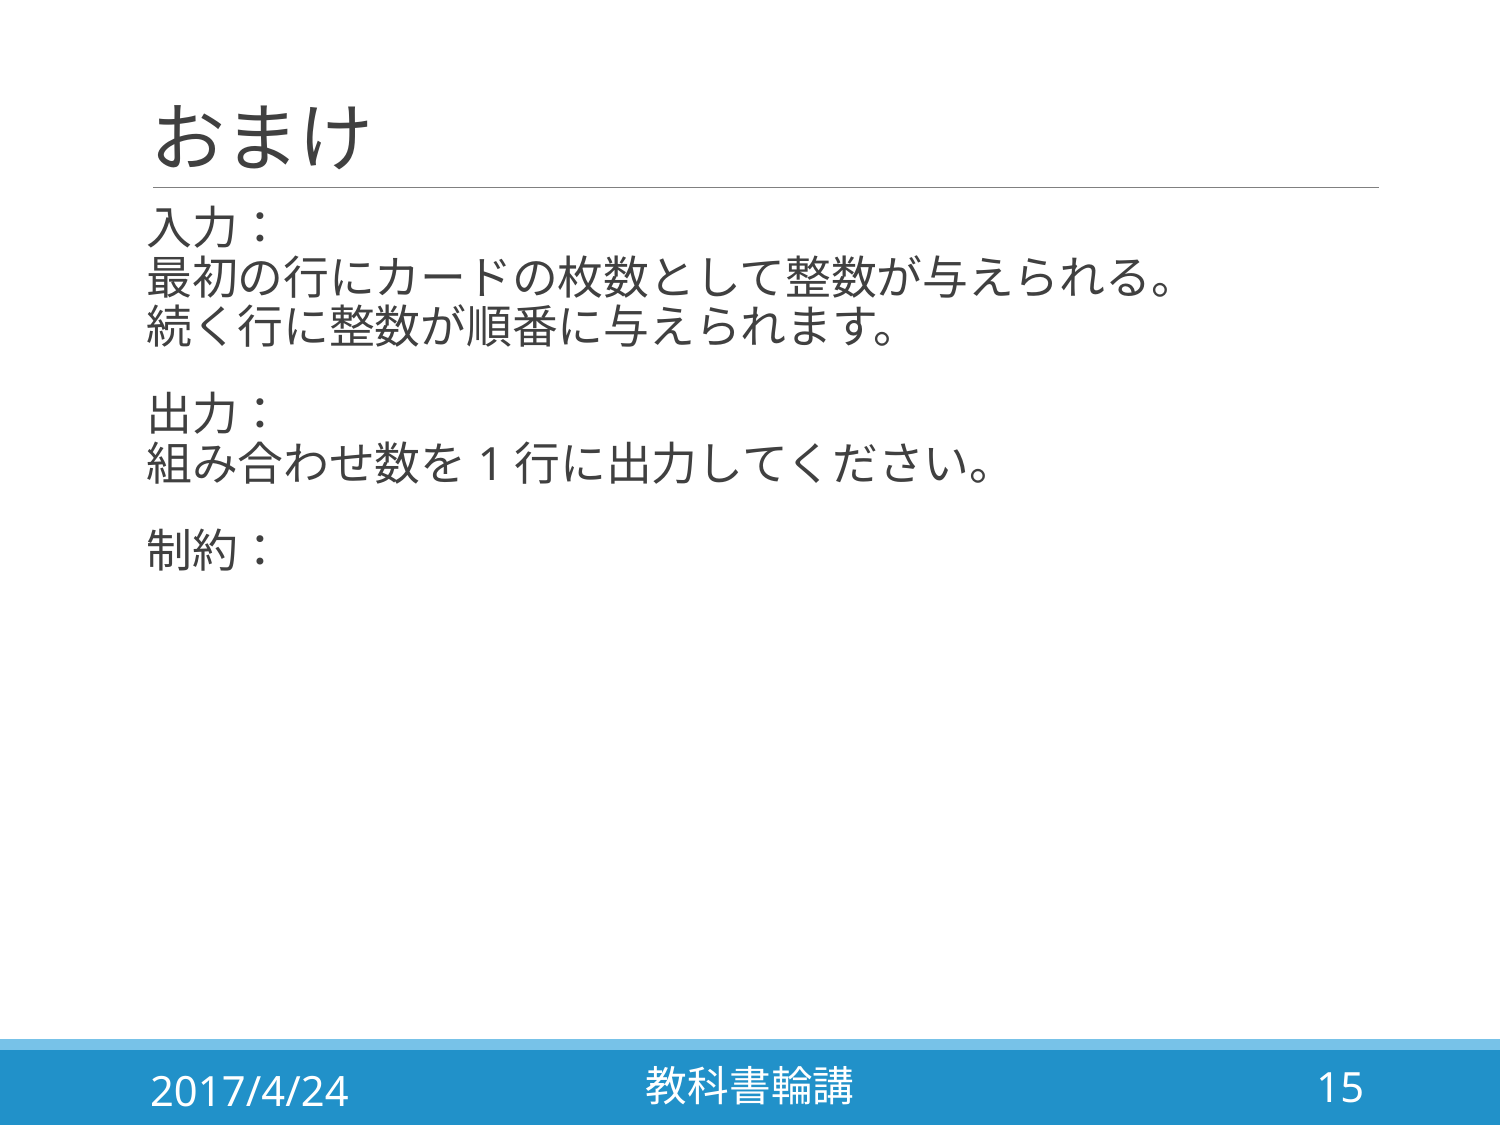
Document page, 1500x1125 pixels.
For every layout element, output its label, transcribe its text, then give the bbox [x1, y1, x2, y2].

title おまけ [135, 47, 1373, 189]
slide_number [135, 1059, 440, 1120]
slide_number 15 [1218, 1059, 1380, 1120]
footer 教科書輪講 [453, 1059, 1047, 1120]
